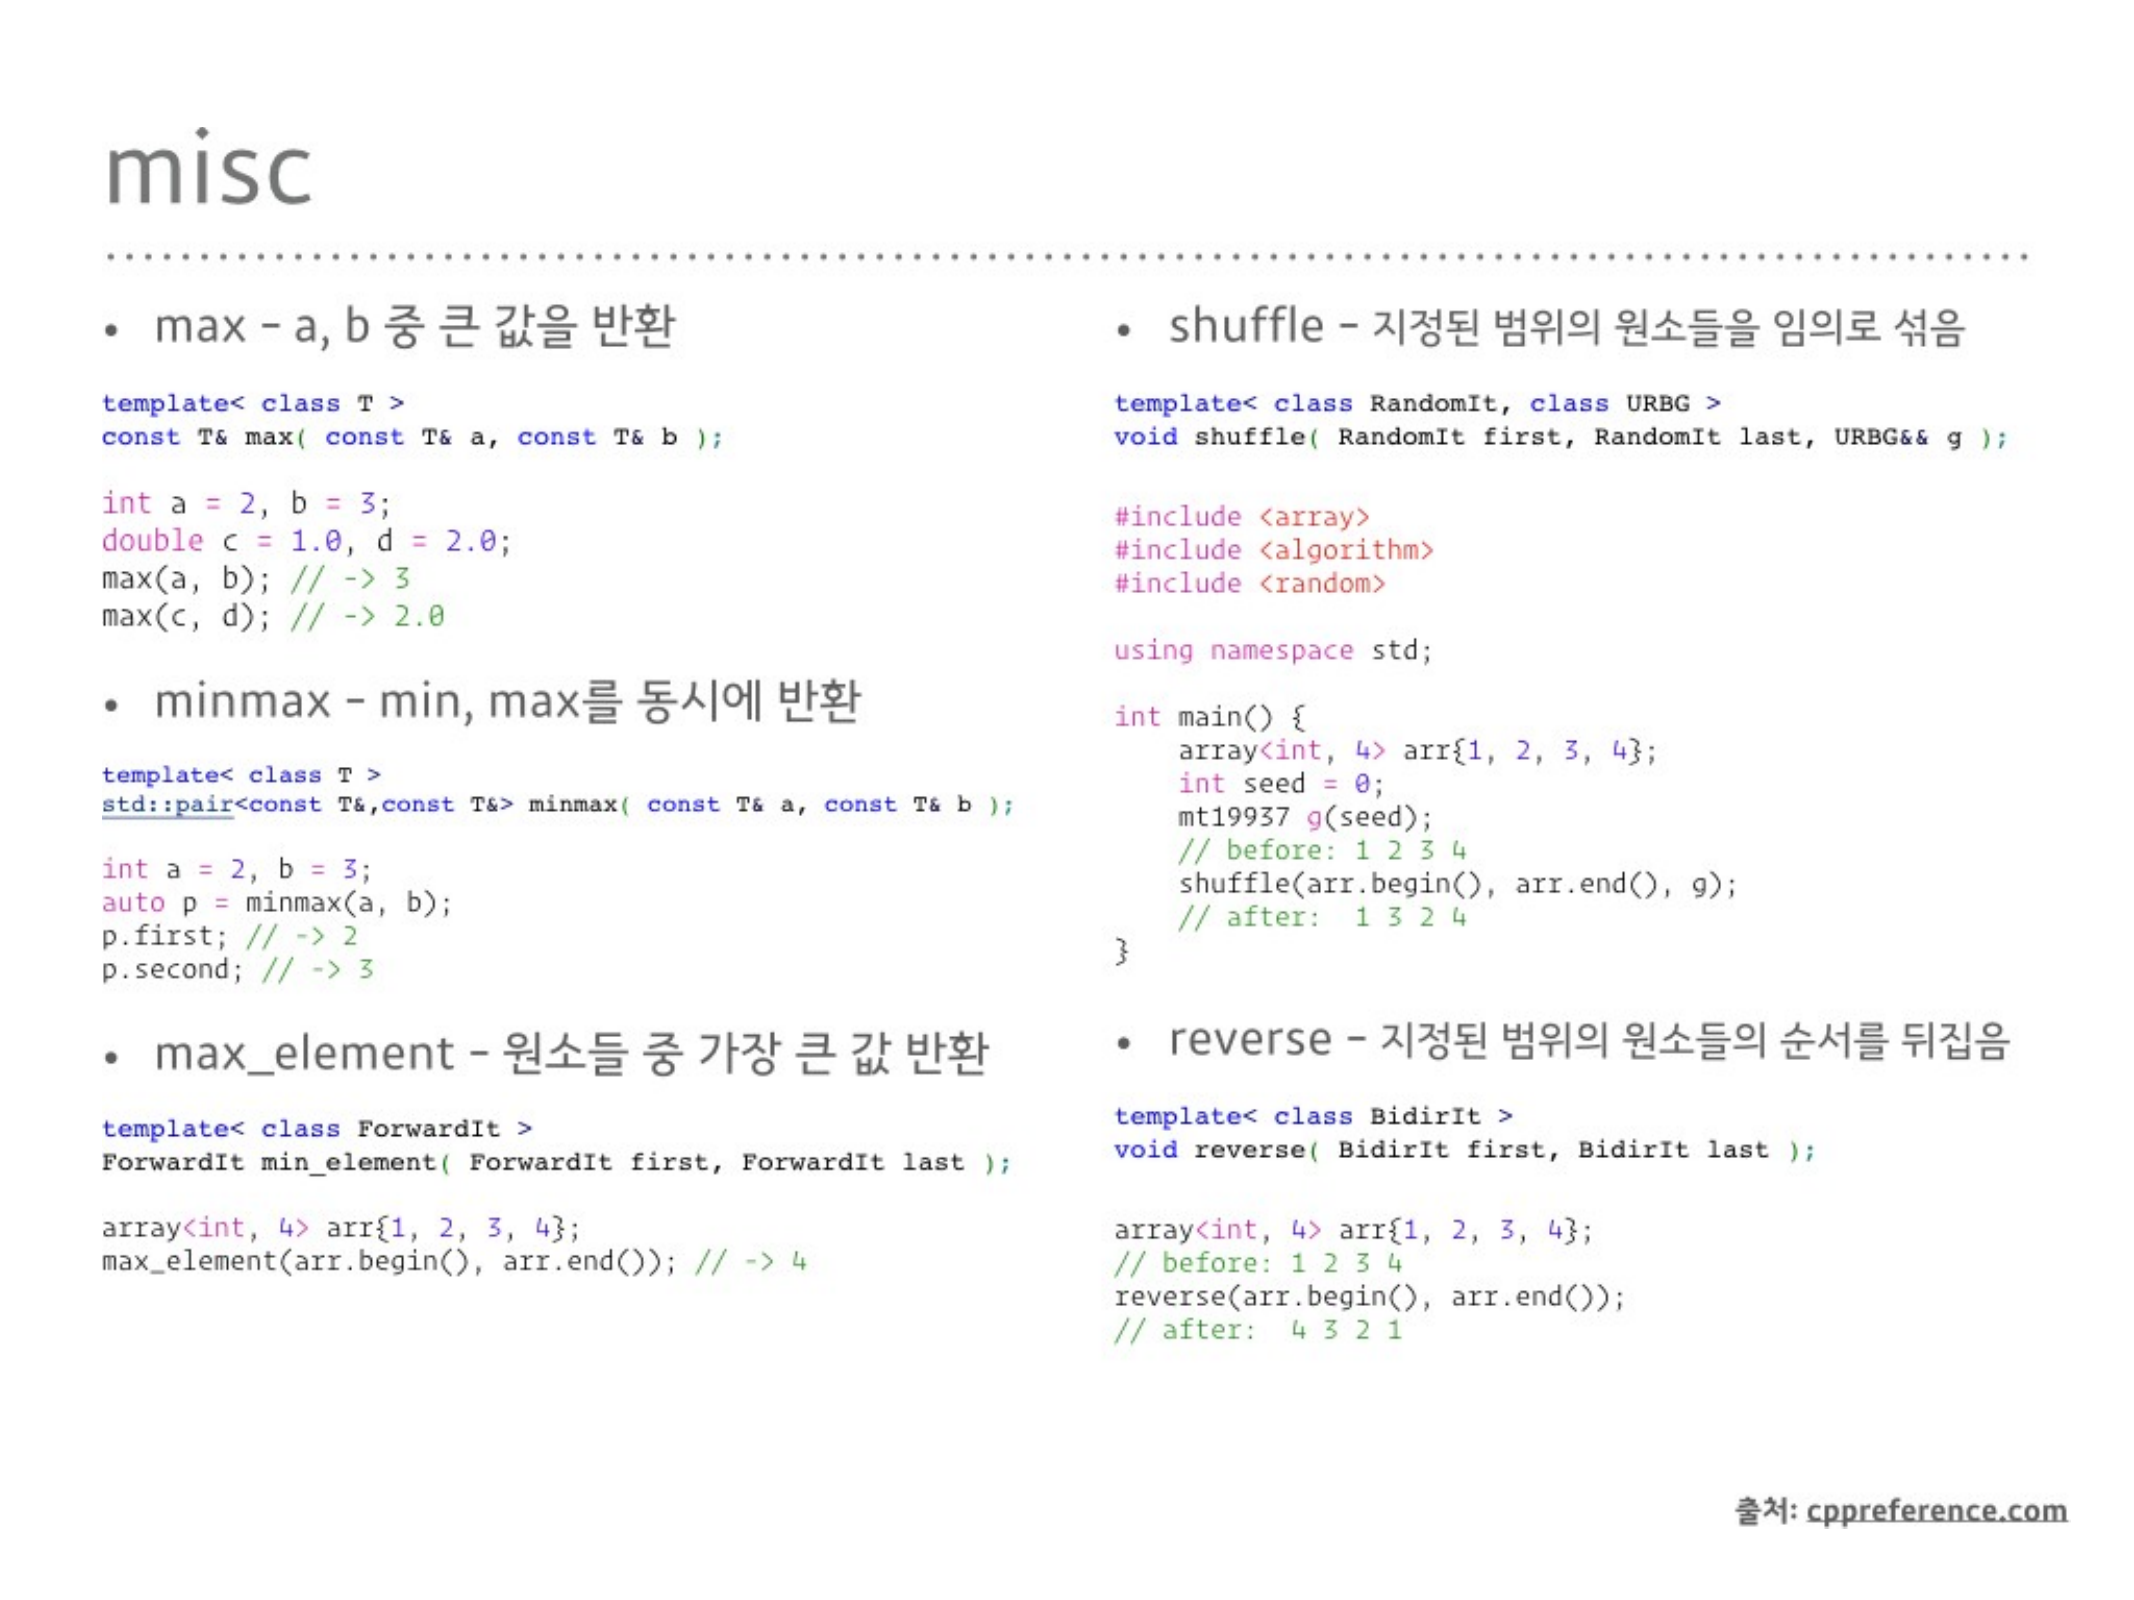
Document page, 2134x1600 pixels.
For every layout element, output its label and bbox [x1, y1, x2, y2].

text_box [102, 127, 2071, 1530]
